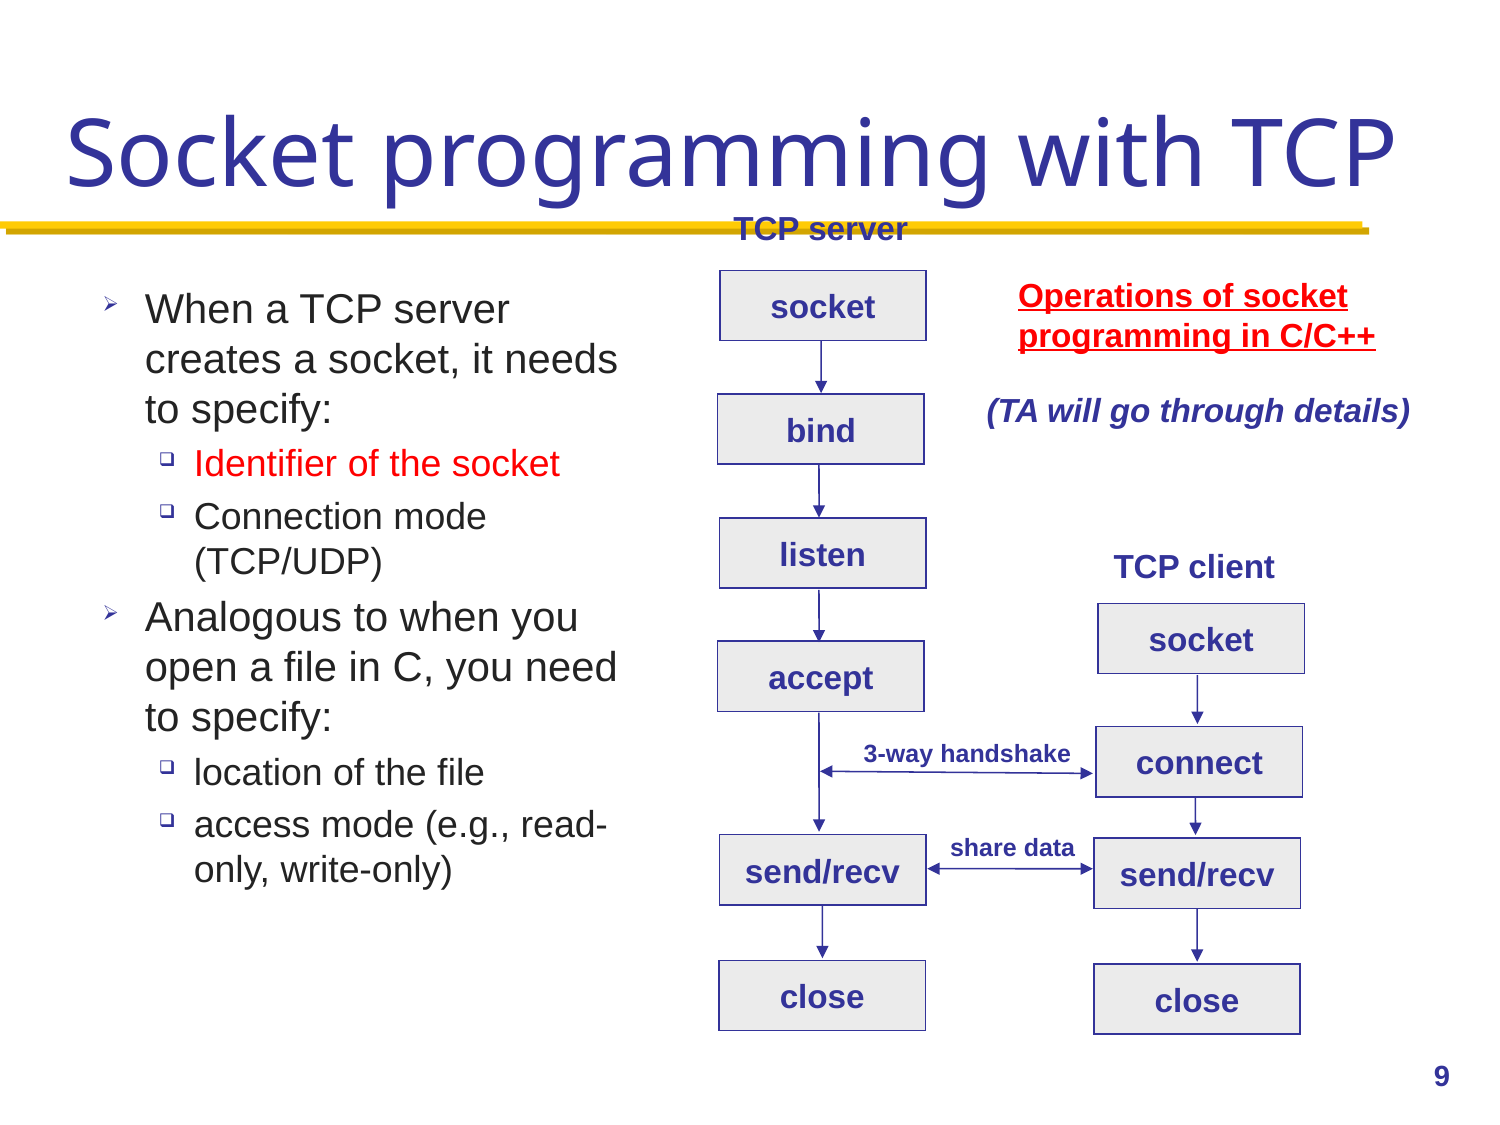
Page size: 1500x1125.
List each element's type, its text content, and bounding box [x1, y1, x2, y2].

text_box socket [719, 270, 927, 341]
text_box [1191, 675, 1204, 724]
slide_number 9 [1362, 1050, 1466, 1125]
text_box [812, 589, 826, 643]
text_box Operations of socket programming in C/C++ [1003, 266, 1471, 362]
text_box (TA will go through details) [971, 381, 1426, 437]
text_box share data [935, 823, 1091, 869]
text_box [812, 465, 826, 518]
text_box send/recv [1093, 837, 1301, 909]
title Socket programming with TCP [49, 24, 1451, 213]
list When a TCP server creates a socket, it needs to specify: Identifier of the socket Connection mode (TCP/UDP) Analogous to when you open a file in C, you need to specify: location of the file access mode (e.g., read-only, write-only) [87, 274, 671, 1025]
text_box [820, 765, 848, 778]
text_box [1189, 796, 1202, 836]
text_box listen [719, 517, 926, 589]
text_box [812, 712, 826, 832]
text_box [1190, 909, 1204, 962]
text_box close [1093, 963, 1301, 1035]
text_box TCP server [718, 200, 924, 255]
text_box [1080, 867, 1093, 875]
text_box [814, 340, 828, 394]
text_box TCP client [1098, 537, 1291, 593]
text_box 3-way handshake [848, 730, 1087, 776]
text_box [927, 864, 940, 875]
text_box close [718, 960, 926, 1031]
text_box [816, 905, 829, 959]
text_box [1080, 770, 1093, 780]
text_box socket [1097, 603, 1305, 674]
text_box bind [717, 393, 925, 465]
text_box connect [1096, 726, 1303, 797]
text_box accept [717, 641, 925, 712]
text_box send/recv [719, 834, 926, 905]
